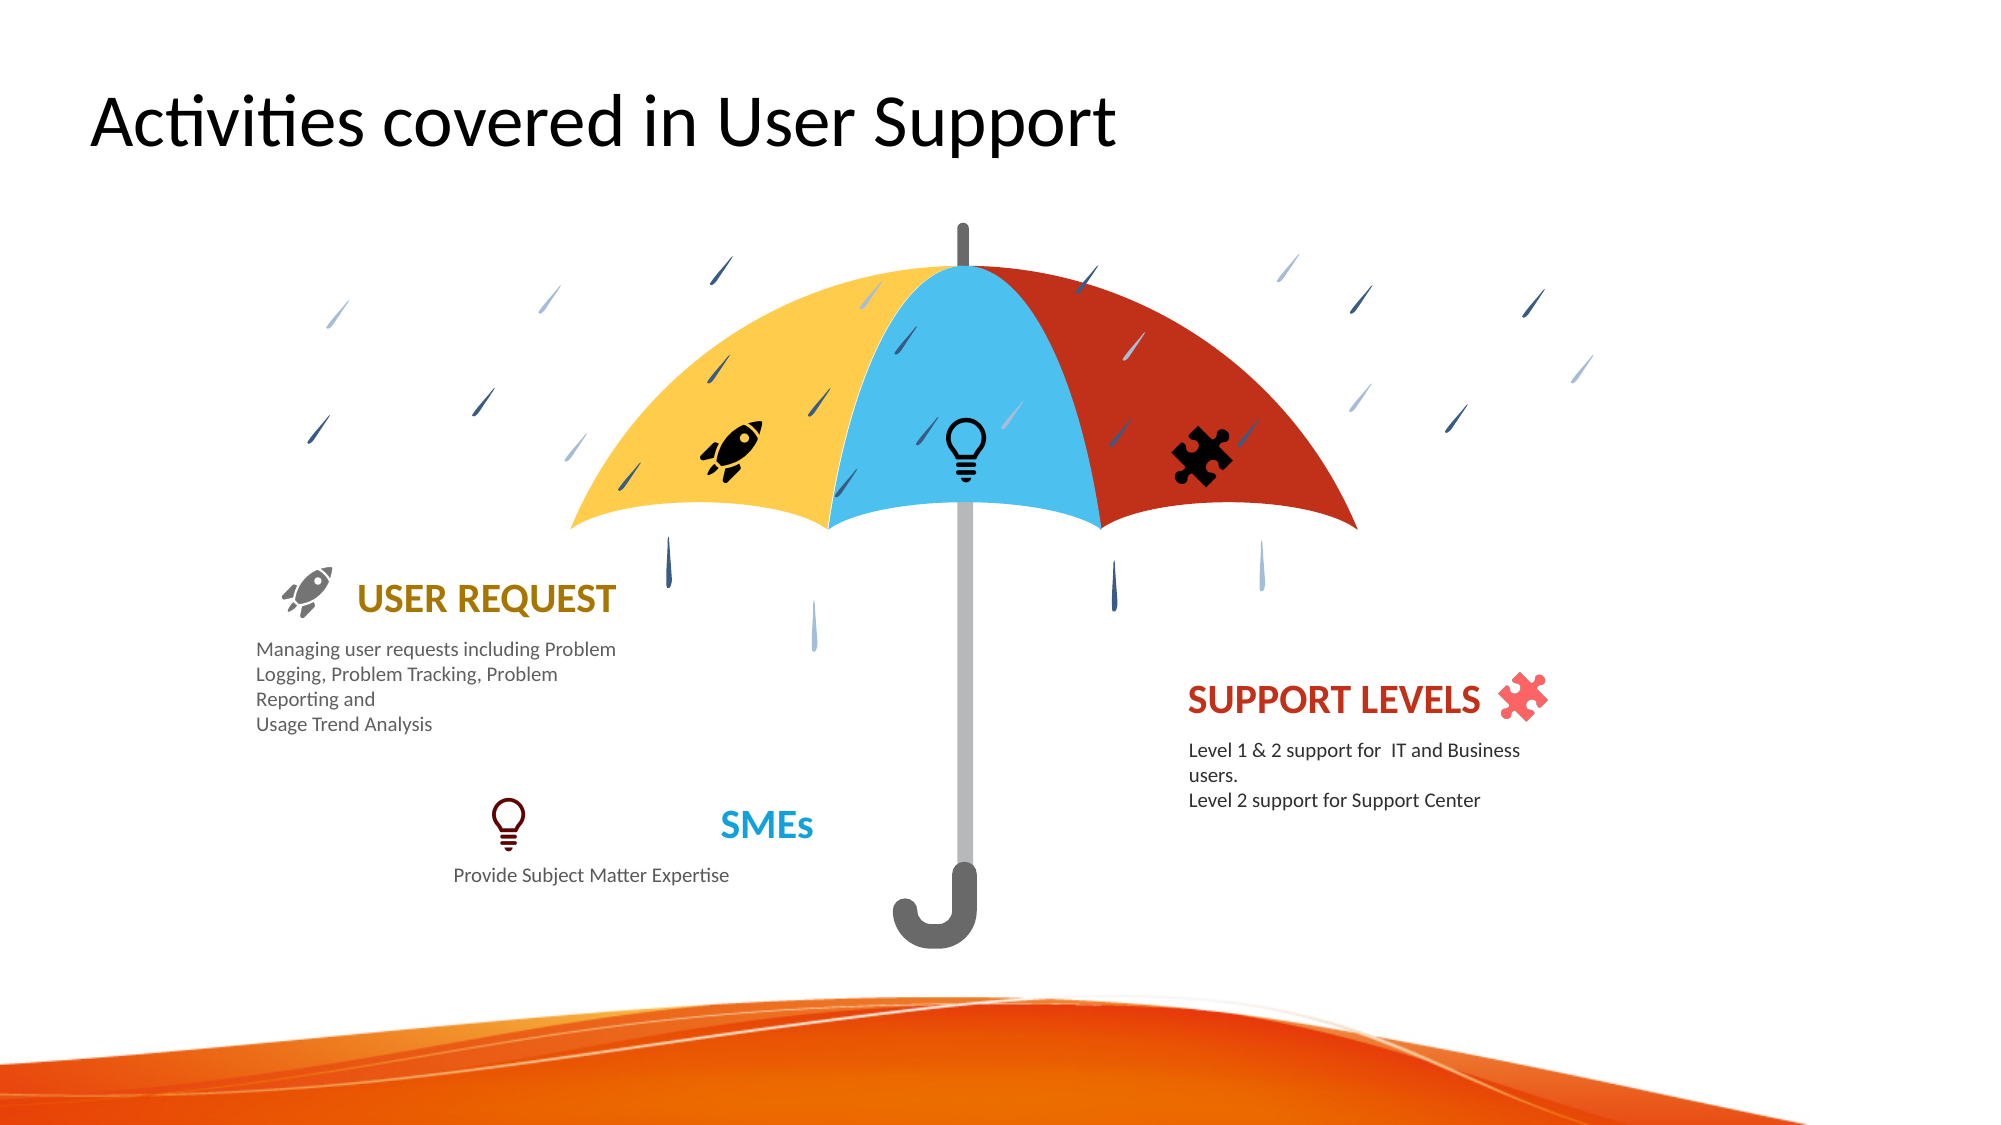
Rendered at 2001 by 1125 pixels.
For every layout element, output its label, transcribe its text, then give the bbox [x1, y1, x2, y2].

title Activities covered in User Support [74, 33, 1926, 200]
text_box [538, 285, 562, 314]
text_box [1522, 288, 1546, 318]
text_box [307, 414, 331, 444]
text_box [255, 563, 617, 745]
text_box [1358, 383, 1372, 405]
text_box [472, 387, 495, 417]
text_box [1358, 285, 1373, 308]
text_box [326, 299, 350, 329]
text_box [1187, 664, 1550, 821]
text_box [1570, 354, 1594, 384]
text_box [570, 222, 1358, 949]
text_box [452, 788, 814, 895]
text_box [1444, 404, 1468, 433]
picture [0, 0, 2000, 1125]
text_box [564, 452, 570, 462]
